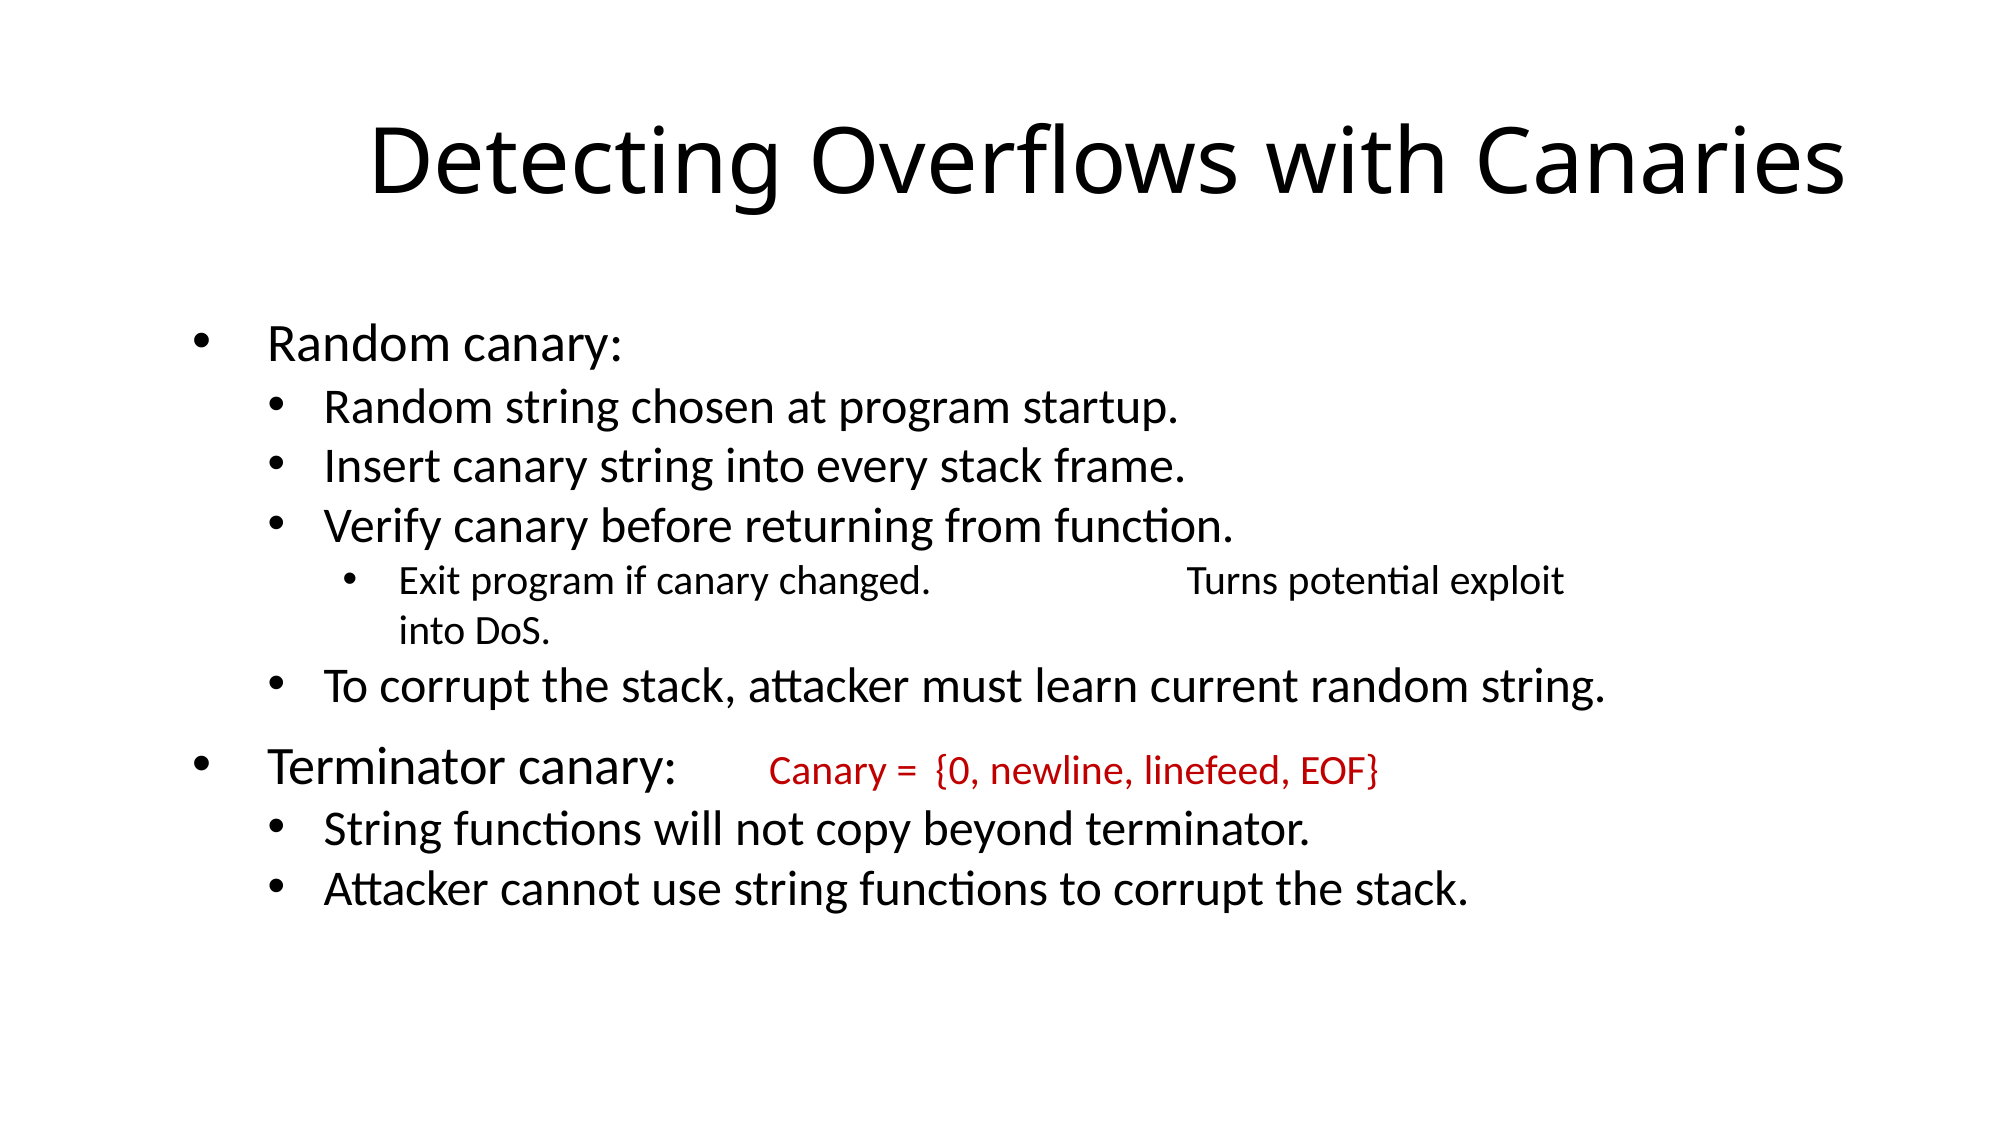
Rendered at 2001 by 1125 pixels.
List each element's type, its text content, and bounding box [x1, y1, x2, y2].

text_box String functions will not copy beyond terminator. Attacker cannot use string functions to corrupt the stack. [265, 792, 1476, 915]
text_box Canary = {0, newline, linefeed, EOF} [767, 740, 1382, 792]
text_box Random canary: Random string chosen at program startup. Insert canary string into every stack frame. Verify canary before returning from function. Exit program if canary changed. Turns potential exploit into DoS. To corrupt the stack, attacker must learn current random string. [190, 305, 1613, 713]
title Detecting Overflows with Canaries [149, 0, 1851, 291]
text_box Terminator canary: [190, 728, 686, 796]
